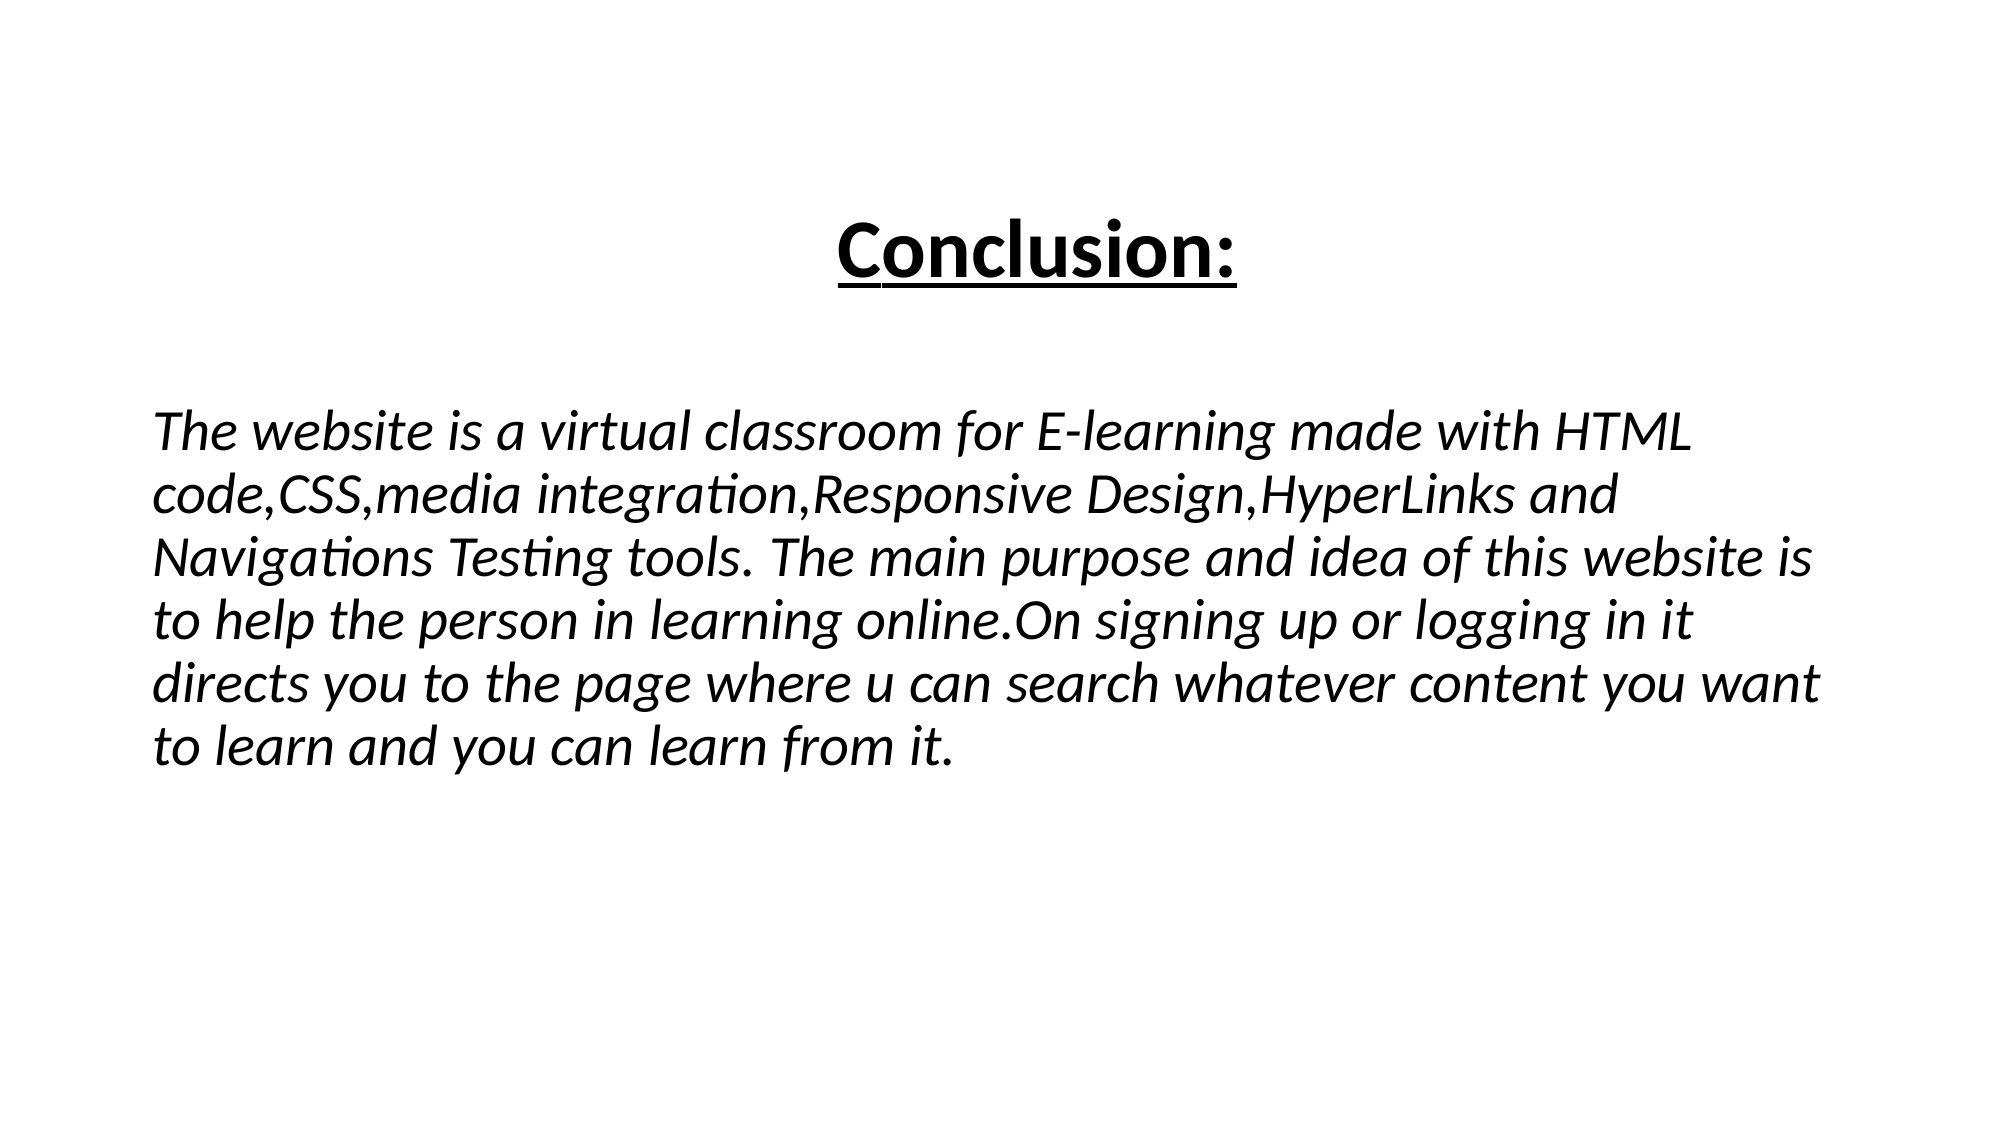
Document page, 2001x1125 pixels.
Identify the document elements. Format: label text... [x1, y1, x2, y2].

list Conclusion: The website is a virtual classroom for E-learning made with HTML code,CSS,media integration,Responsive Design,HyperLinks and Navigations Testing tools. The main purpose and idea of this website is to help the person in learning online.On signing up or logging in it directs you to the page where u can search whatever content you want to learn and you can learn from it. [137, 77, 1863, 1014]
